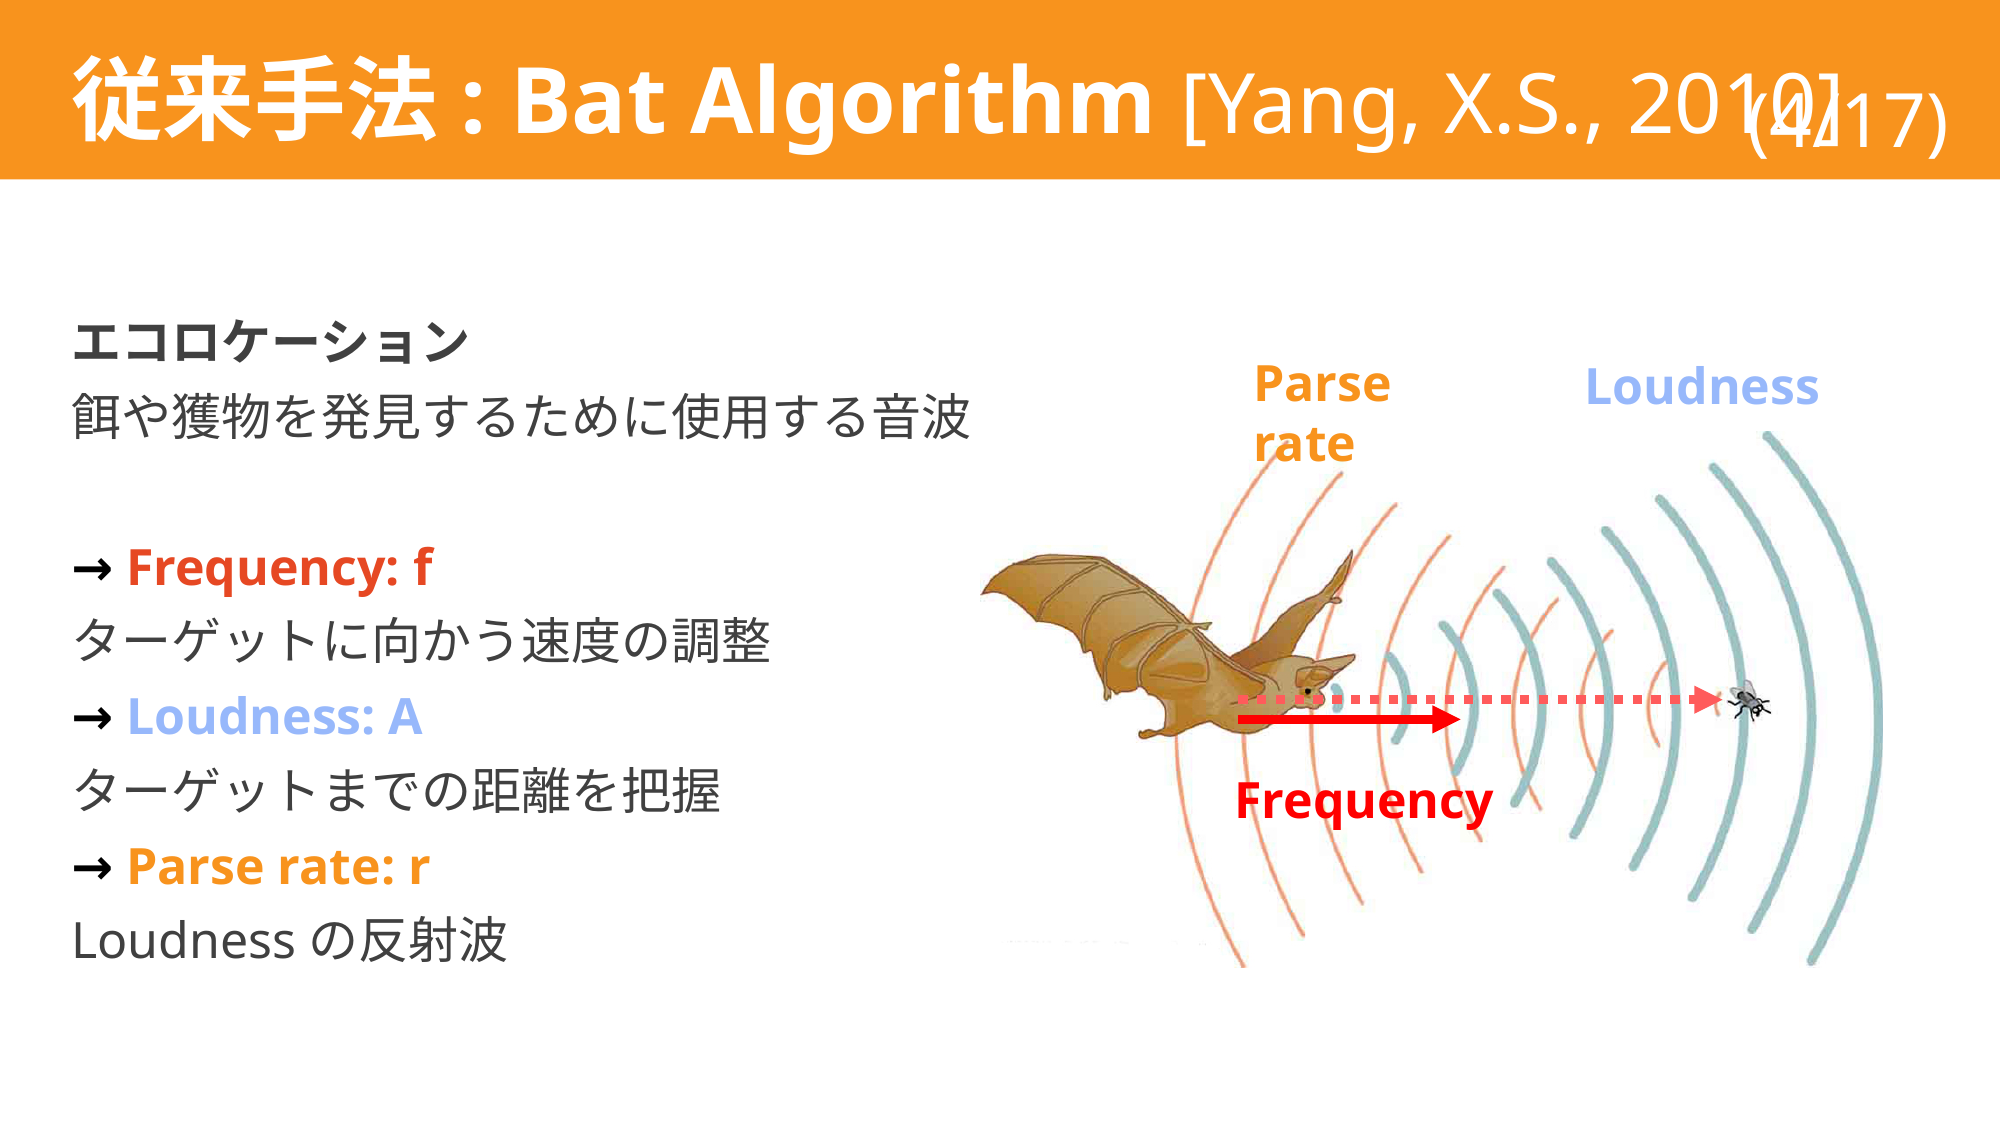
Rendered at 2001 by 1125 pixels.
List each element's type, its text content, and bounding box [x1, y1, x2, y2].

text_box Loudness [1569, 347, 1841, 423]
text_box Parse rate [1341, 344, 1510, 431]
title 従来手法: Bat Algorithm [Yang, X.S., 2010] [56, 0, 2000, 208]
slide_number (4/17) [1514, 68, 1965, 178]
picture [980, 431, 1884, 968]
text_box エコロケーション 餌や獲物を発見するために使用する音波 → Frequency: f ターゲットに向かう速度の調整 → Loudness: A ターゲットまでの距離を把握 → Parse rate: r Loudnessの反射波 [56, 309, 1341, 1085]
